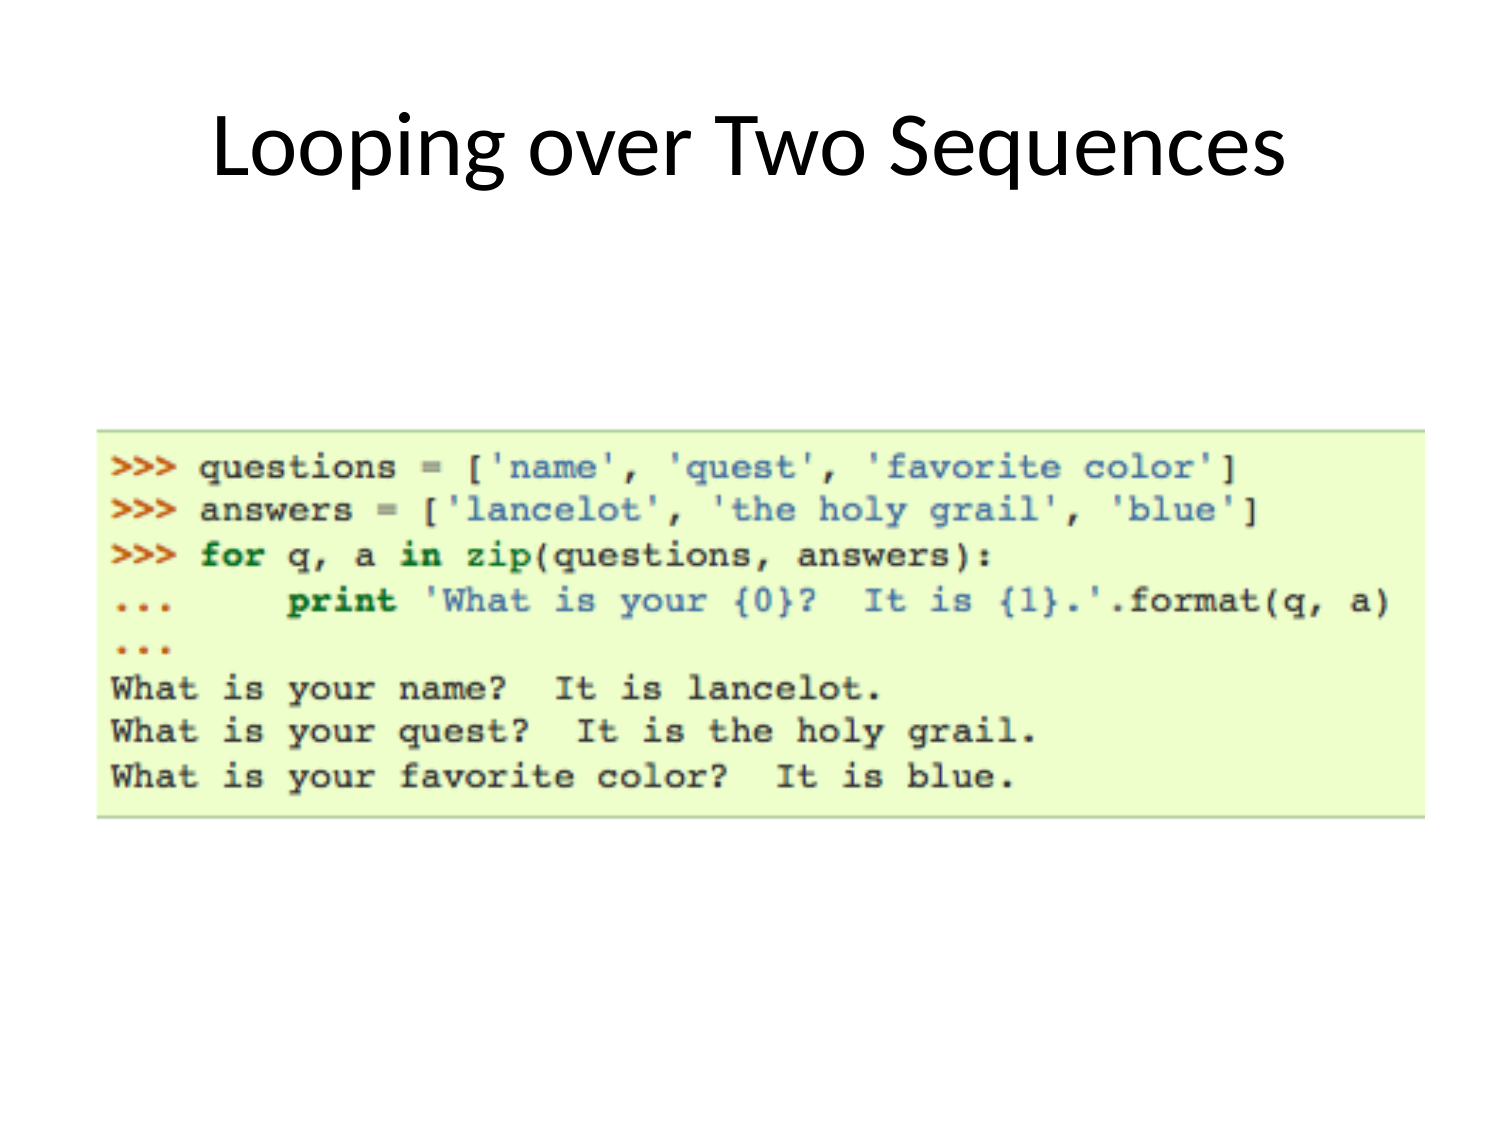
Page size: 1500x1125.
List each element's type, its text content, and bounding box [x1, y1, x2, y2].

title Looping over Two Sequences [75, 45, 1425, 233]
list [74, 262, 1426, 1006]
